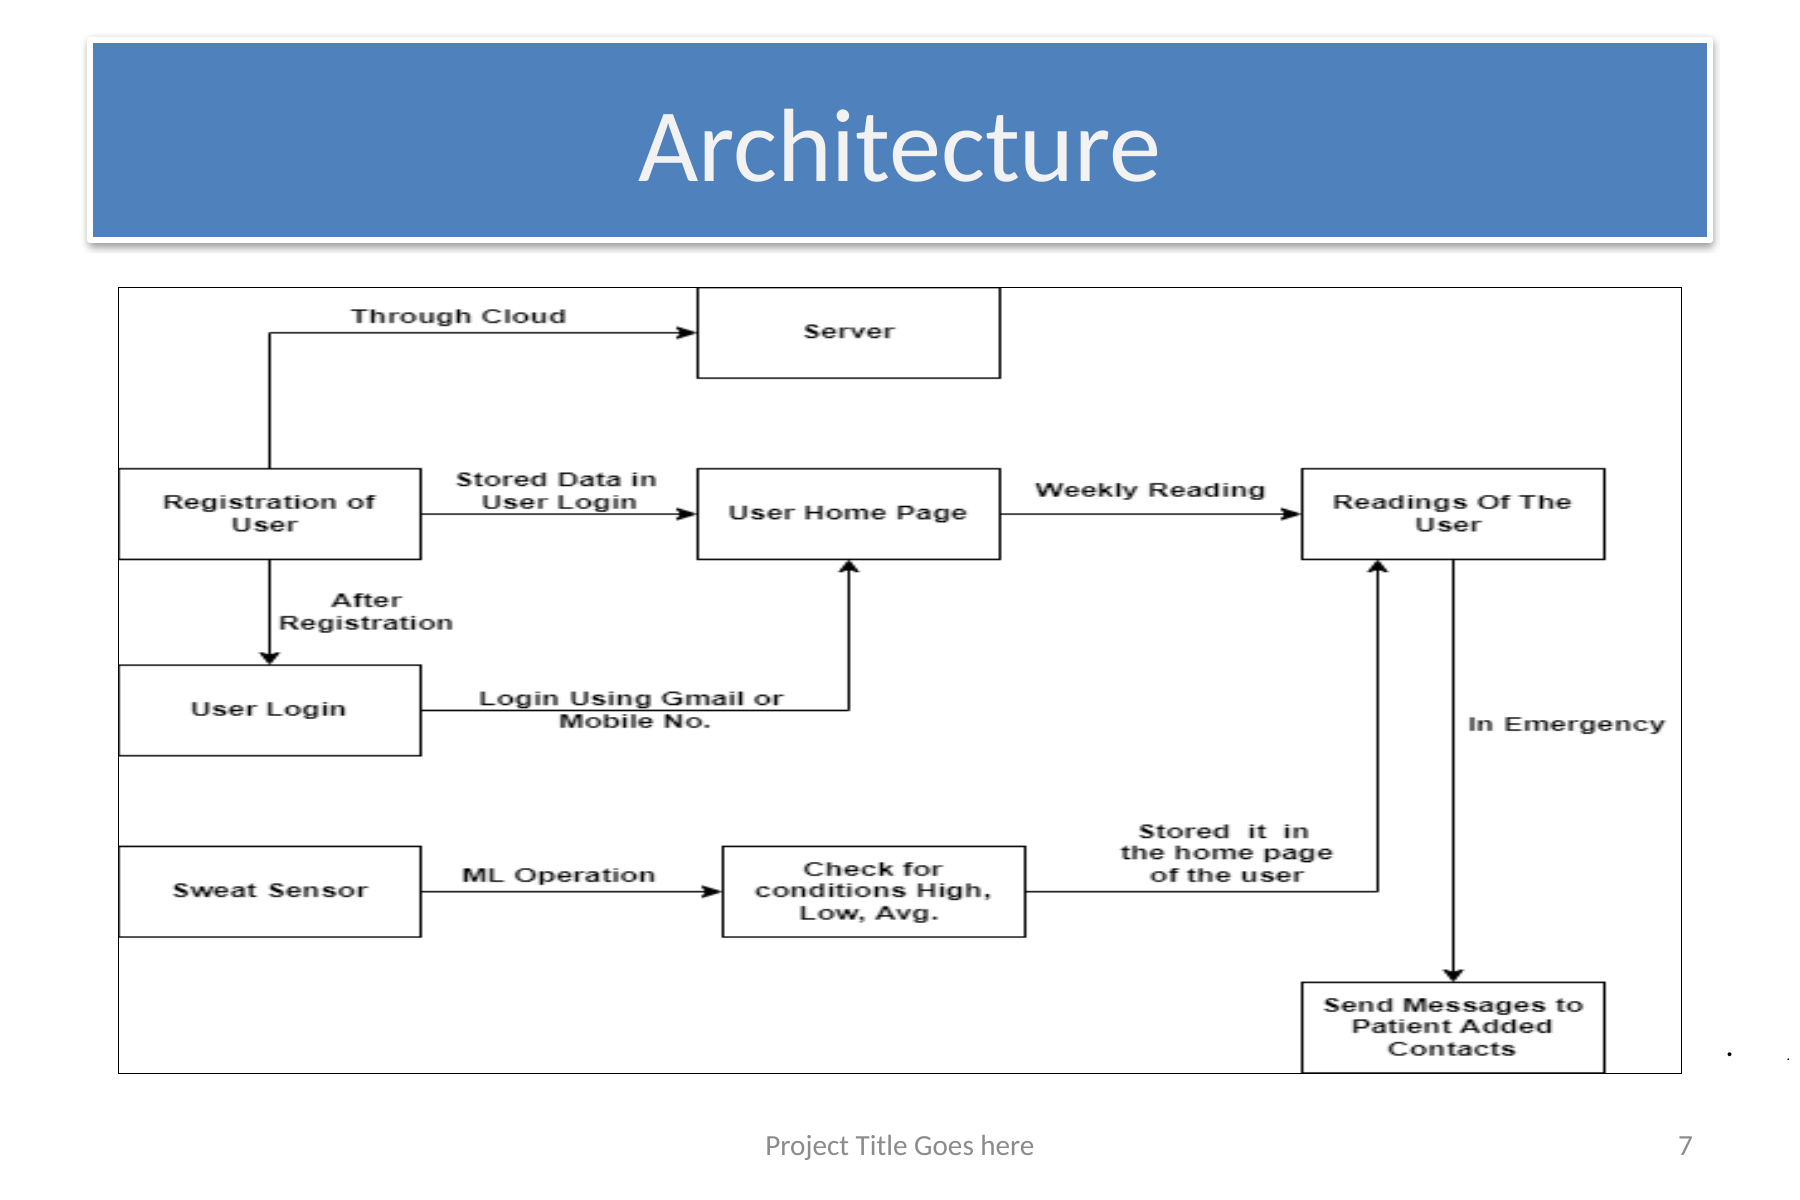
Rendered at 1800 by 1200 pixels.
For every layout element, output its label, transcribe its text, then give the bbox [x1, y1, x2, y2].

slide_number 7 [1290, 1112, 1710, 1177]
picture [118, 287, 1682, 1074]
title Architecture [87, 37, 1713, 243]
list . [1709, 1037, 1763, 1072]
footer Project Title Goes here [615, 1112, 1185, 1177]
